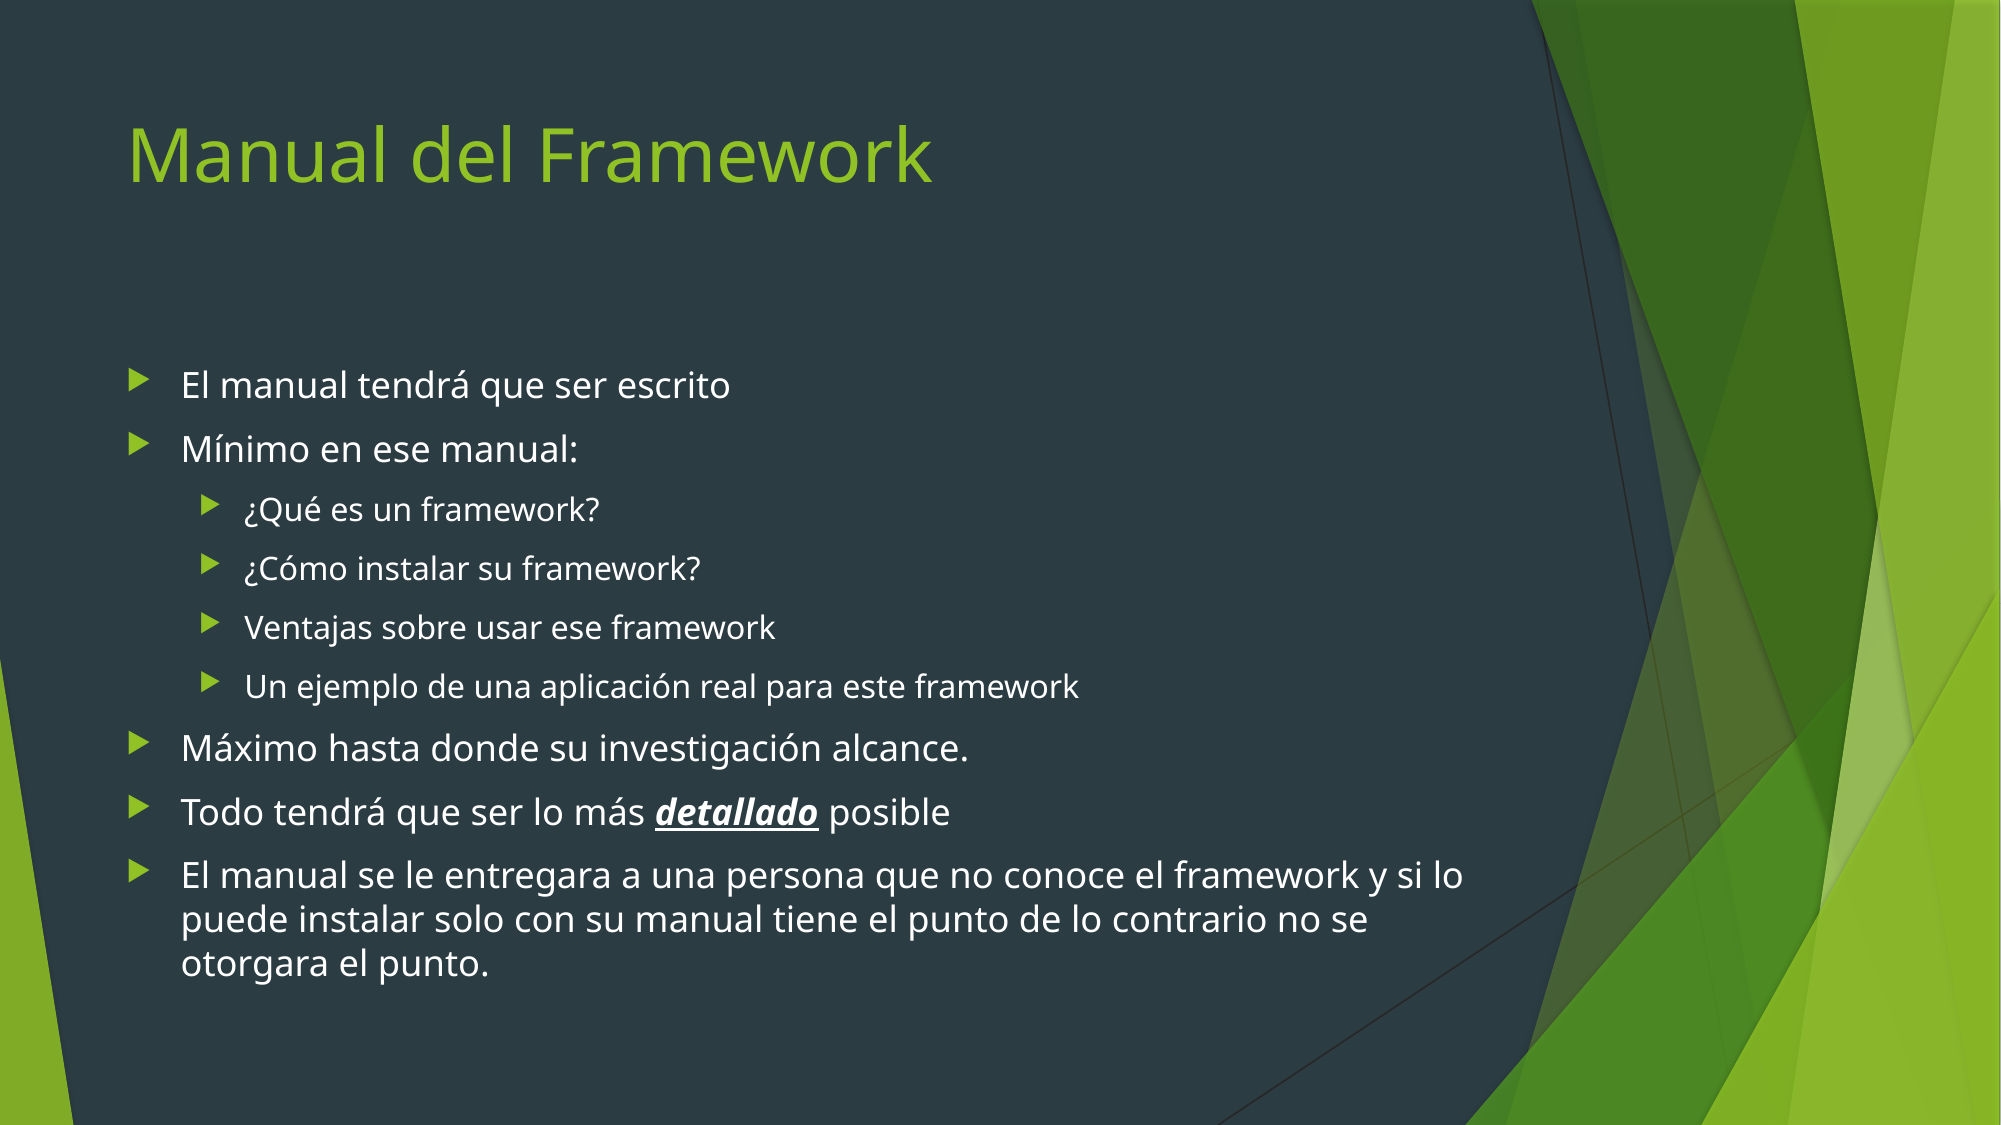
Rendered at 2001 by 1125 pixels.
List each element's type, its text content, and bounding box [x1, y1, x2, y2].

list El manual tendrá que ser escrito Mínimo en ese manual: ¿Qué es un framework? ¿Cómo instalar su framework? Ventajas sobre usar ese framework Un ejemplo de una aplicación real para este framework Máximo hasta donde su investigación alcance. Todo tendrá que ser lo más detallado posible El manual se le entregara a una persona que no conoce el framework y si lo puede instalar solo con su manual tiene el punto de lo contrario no se otorgara el punto. [111, 354, 1522, 992]
title Manual del Framework [111, 99, 1522, 317]
